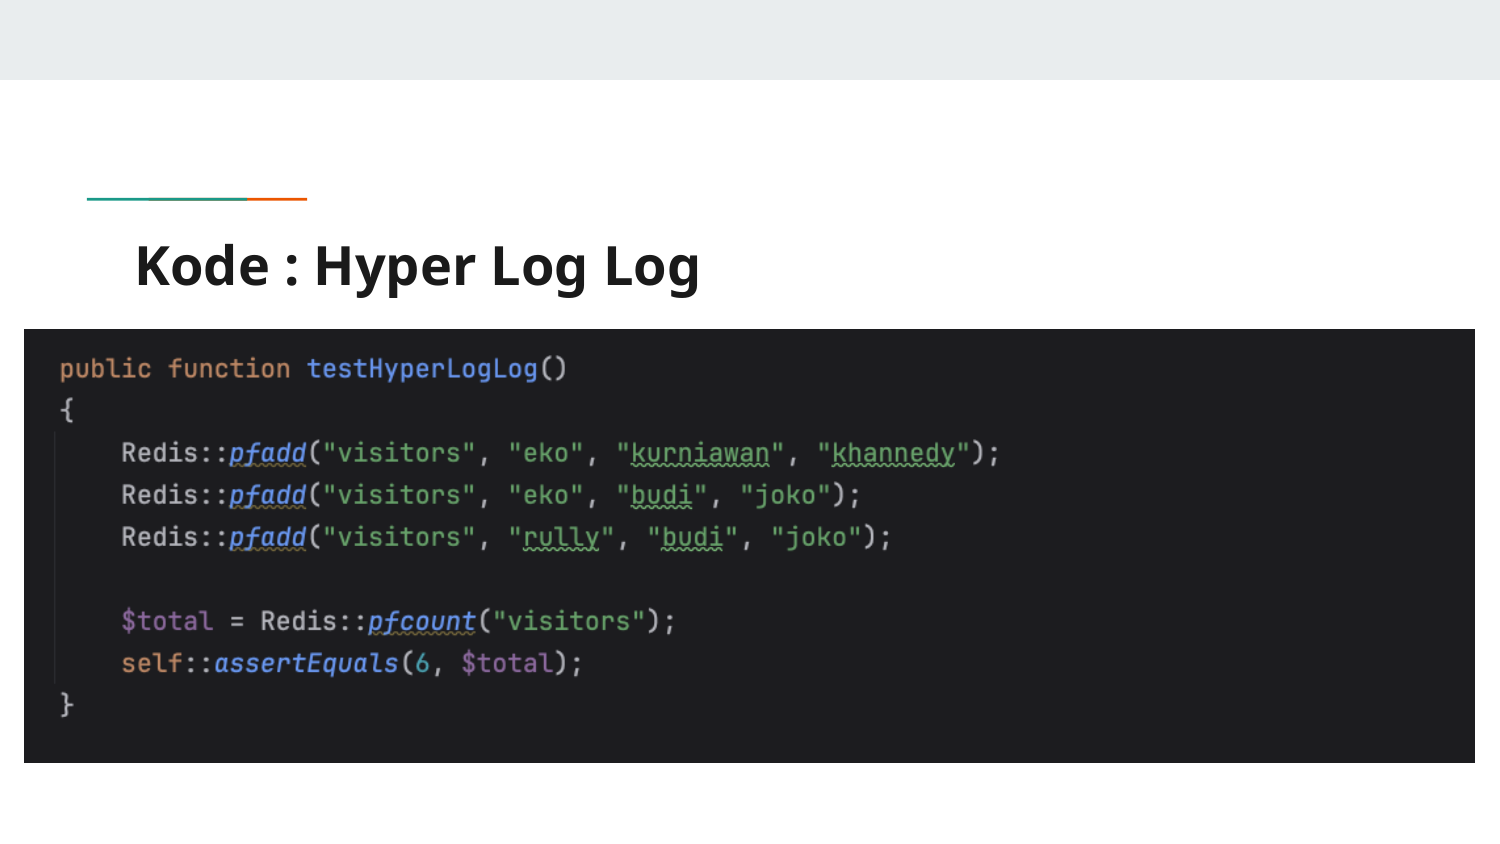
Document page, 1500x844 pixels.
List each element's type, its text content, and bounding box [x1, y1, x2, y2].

picture [24, 328, 1476, 763]
title Kode : Hyper Log Log [119, 216, 1381, 305]
